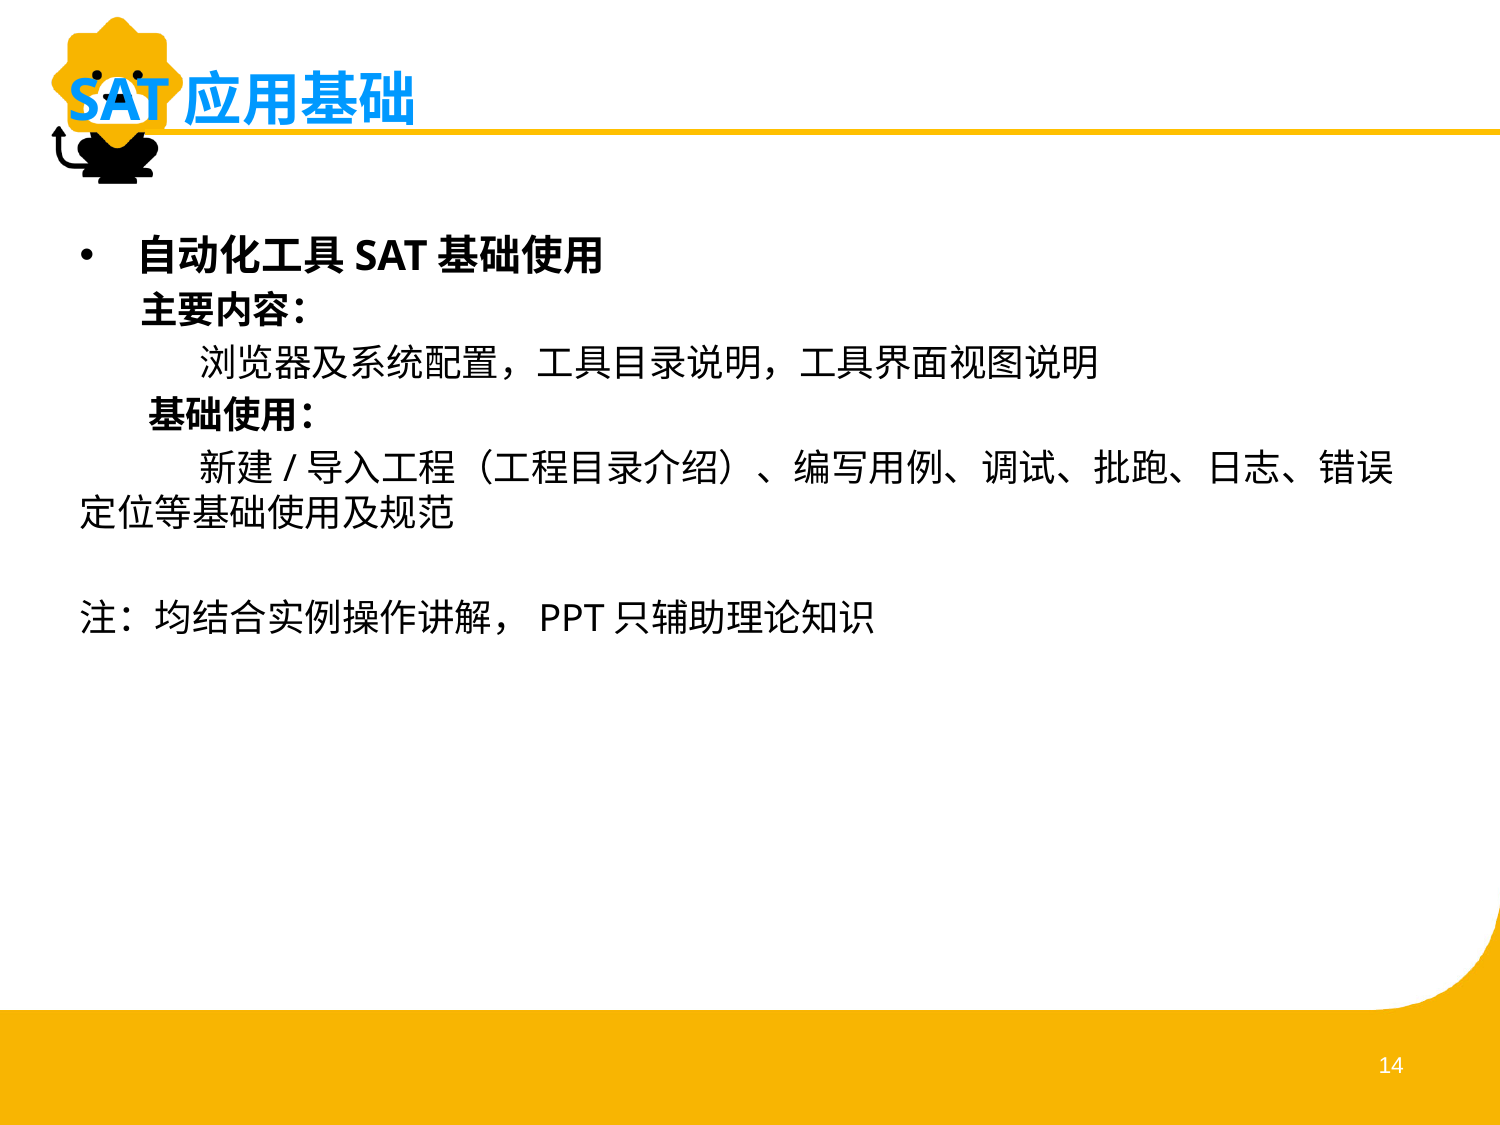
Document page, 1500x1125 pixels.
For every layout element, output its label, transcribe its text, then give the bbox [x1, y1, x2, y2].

list 自动化工具SAT基础使用 主要内容： 浏览器及系统配置，工具目录说明，工具界面视图说明 基础使用： 新建/导入工程（工程目录介绍）、编写用例、调试、批跑、日志、错误定位等基础使用及规范 注：均结合实例操作讲解，PPT只辅助理论知识 [64, 196, 1415, 939]
picture [0, 0, 1500, 1125]
title SAT应用基础 [53, 54, 1404, 173]
